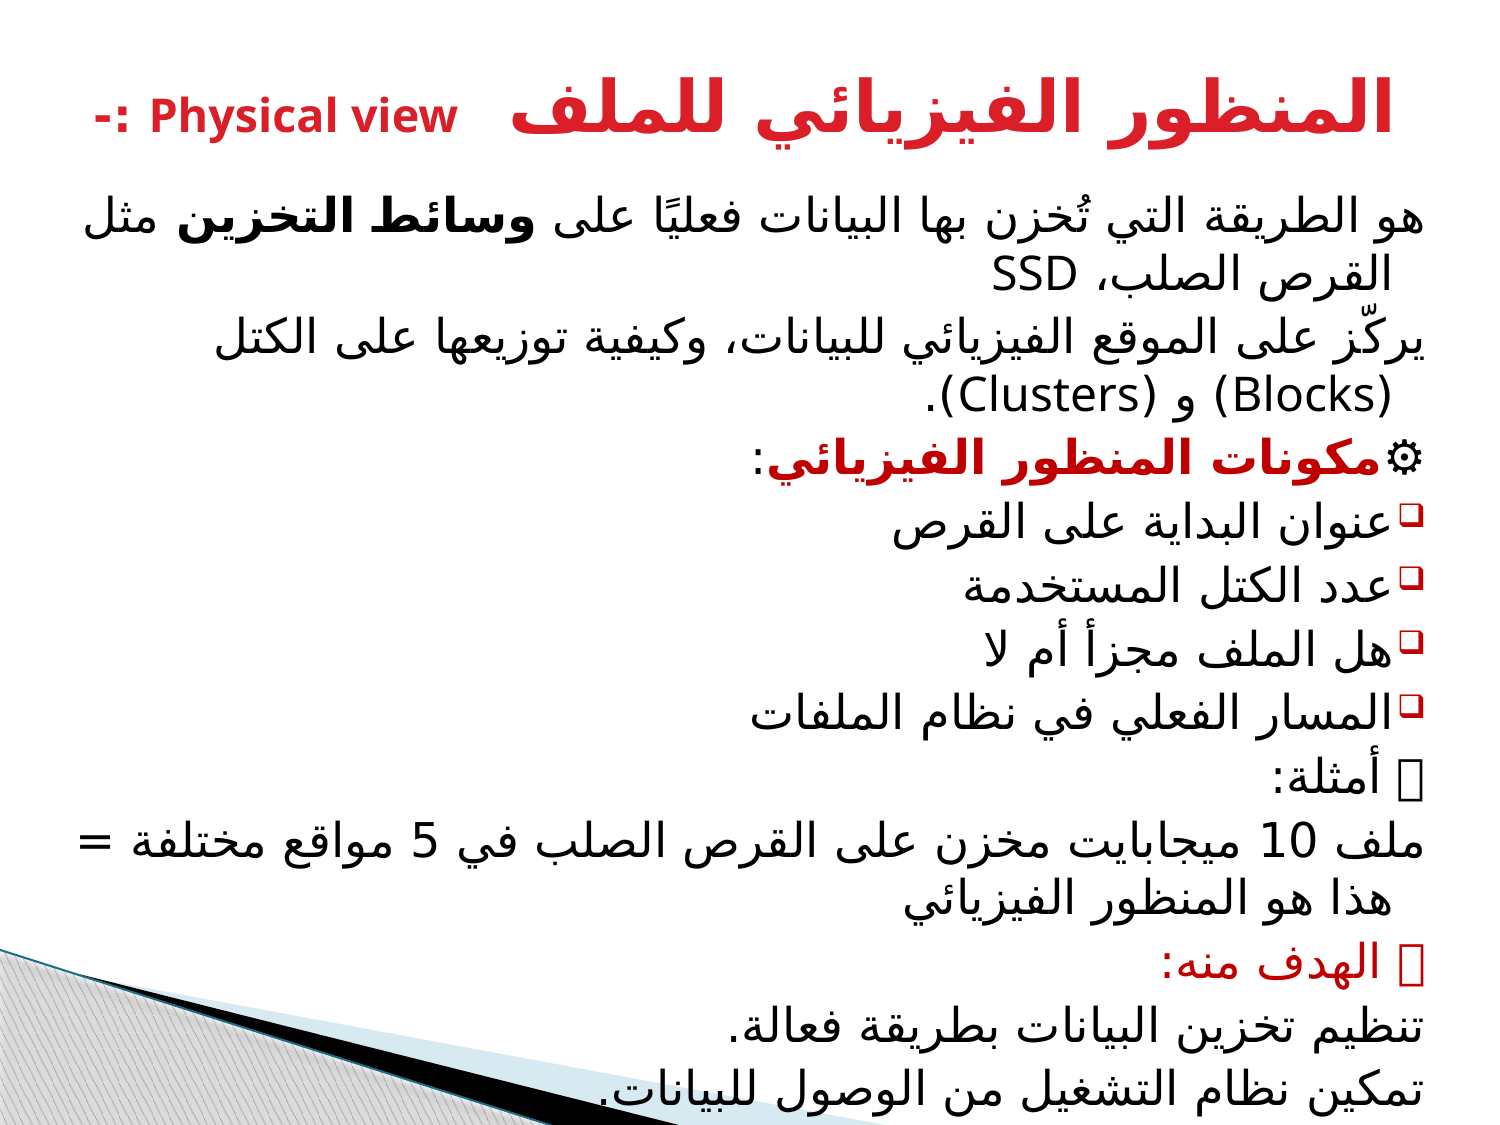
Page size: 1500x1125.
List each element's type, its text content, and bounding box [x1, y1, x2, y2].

list هو الطريقة التي تُخزن بها البيانات فعليًا على وسائط التخزين مثل القرص الصلب، SSD يركّز على الموقع الفيزيائي للبيانات، وكيفية توزيعها على الكتل (Blocks) و (Clusters). ⚙مكونات المنظور الفيزيائي: عنوان البداية على القرص عدد الكتل المستخدمة هل الملف مجزأ أم لا المسار الفعلي في نظام الملفات 📂 أمثلة: ملف 10 ميجابايت مخزن على القرص الصلب في 5 مواقع مختلفة = هذا هو المنظور الفيزيائي 🎯 الهدف منه: تنظيم تخزين البيانات بطريقة فعالة. تمكين نظام التشغيل من الوصول للبيانات. [29, 113, 1455, 965]
title المنظور الفيزيائي للملف Physical view :- [75, 35, 1412, 173]
